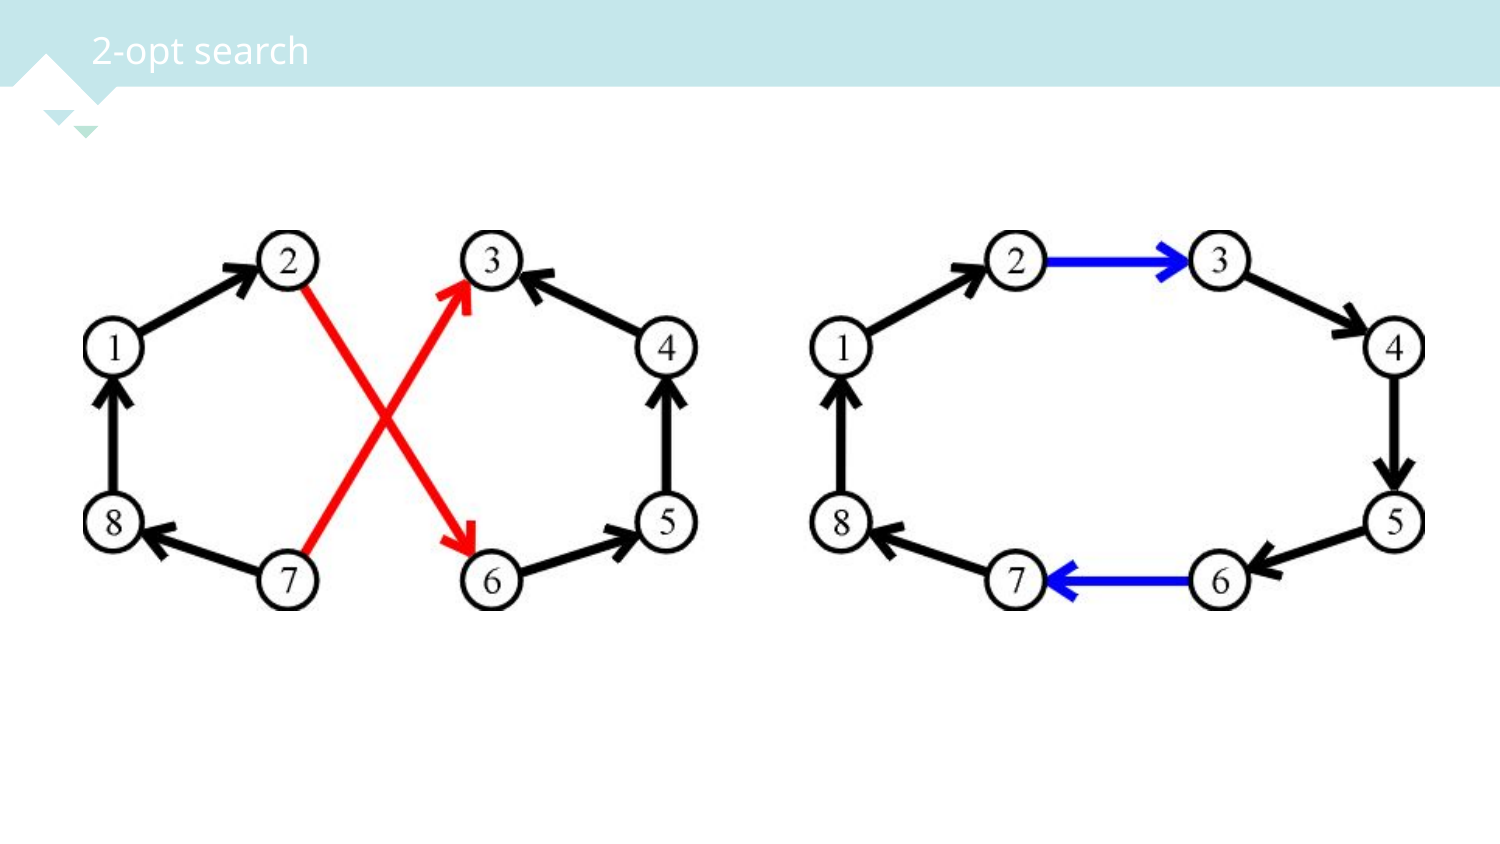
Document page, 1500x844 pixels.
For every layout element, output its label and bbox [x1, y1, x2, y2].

text_box [76, 19, 431, 91]
picture [83, 230, 1426, 612]
